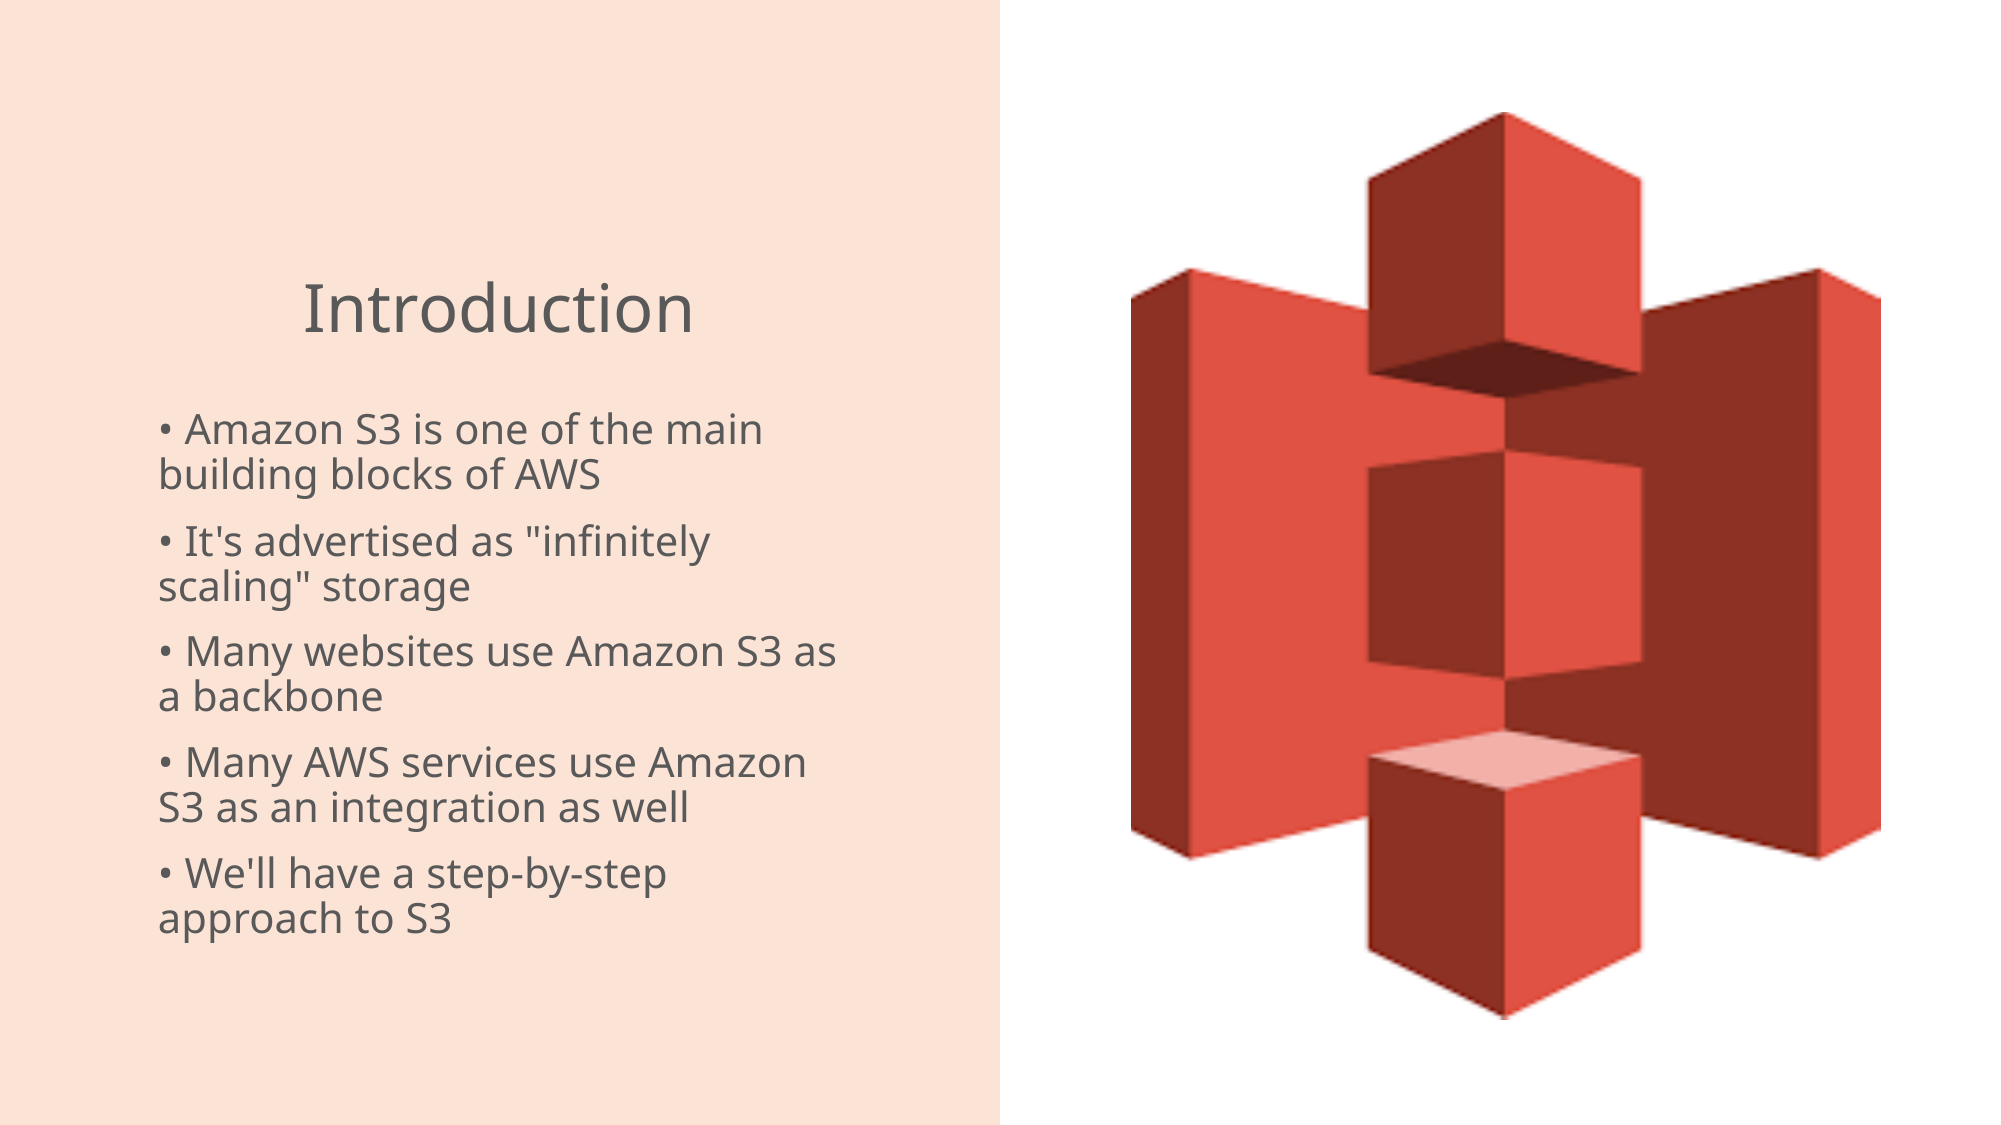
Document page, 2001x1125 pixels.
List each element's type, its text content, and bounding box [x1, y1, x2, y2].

text_box [0, 0, 1001, 1125]
list • Amazon S3 is one of the main building blocks of AWS • It's advertised as "infinitely scaling" storage • Many websites use Amazon S3 as a backbone • Many AWS services use Amazon S3 as an integration as well • We'll have a step-by-step approach to S3 [142, 401, 858, 1020]
text_box [1001, 0, 2000, 1125]
title Introduction [142, 112, 858, 355]
picture [1130, 111, 1882, 1021]
